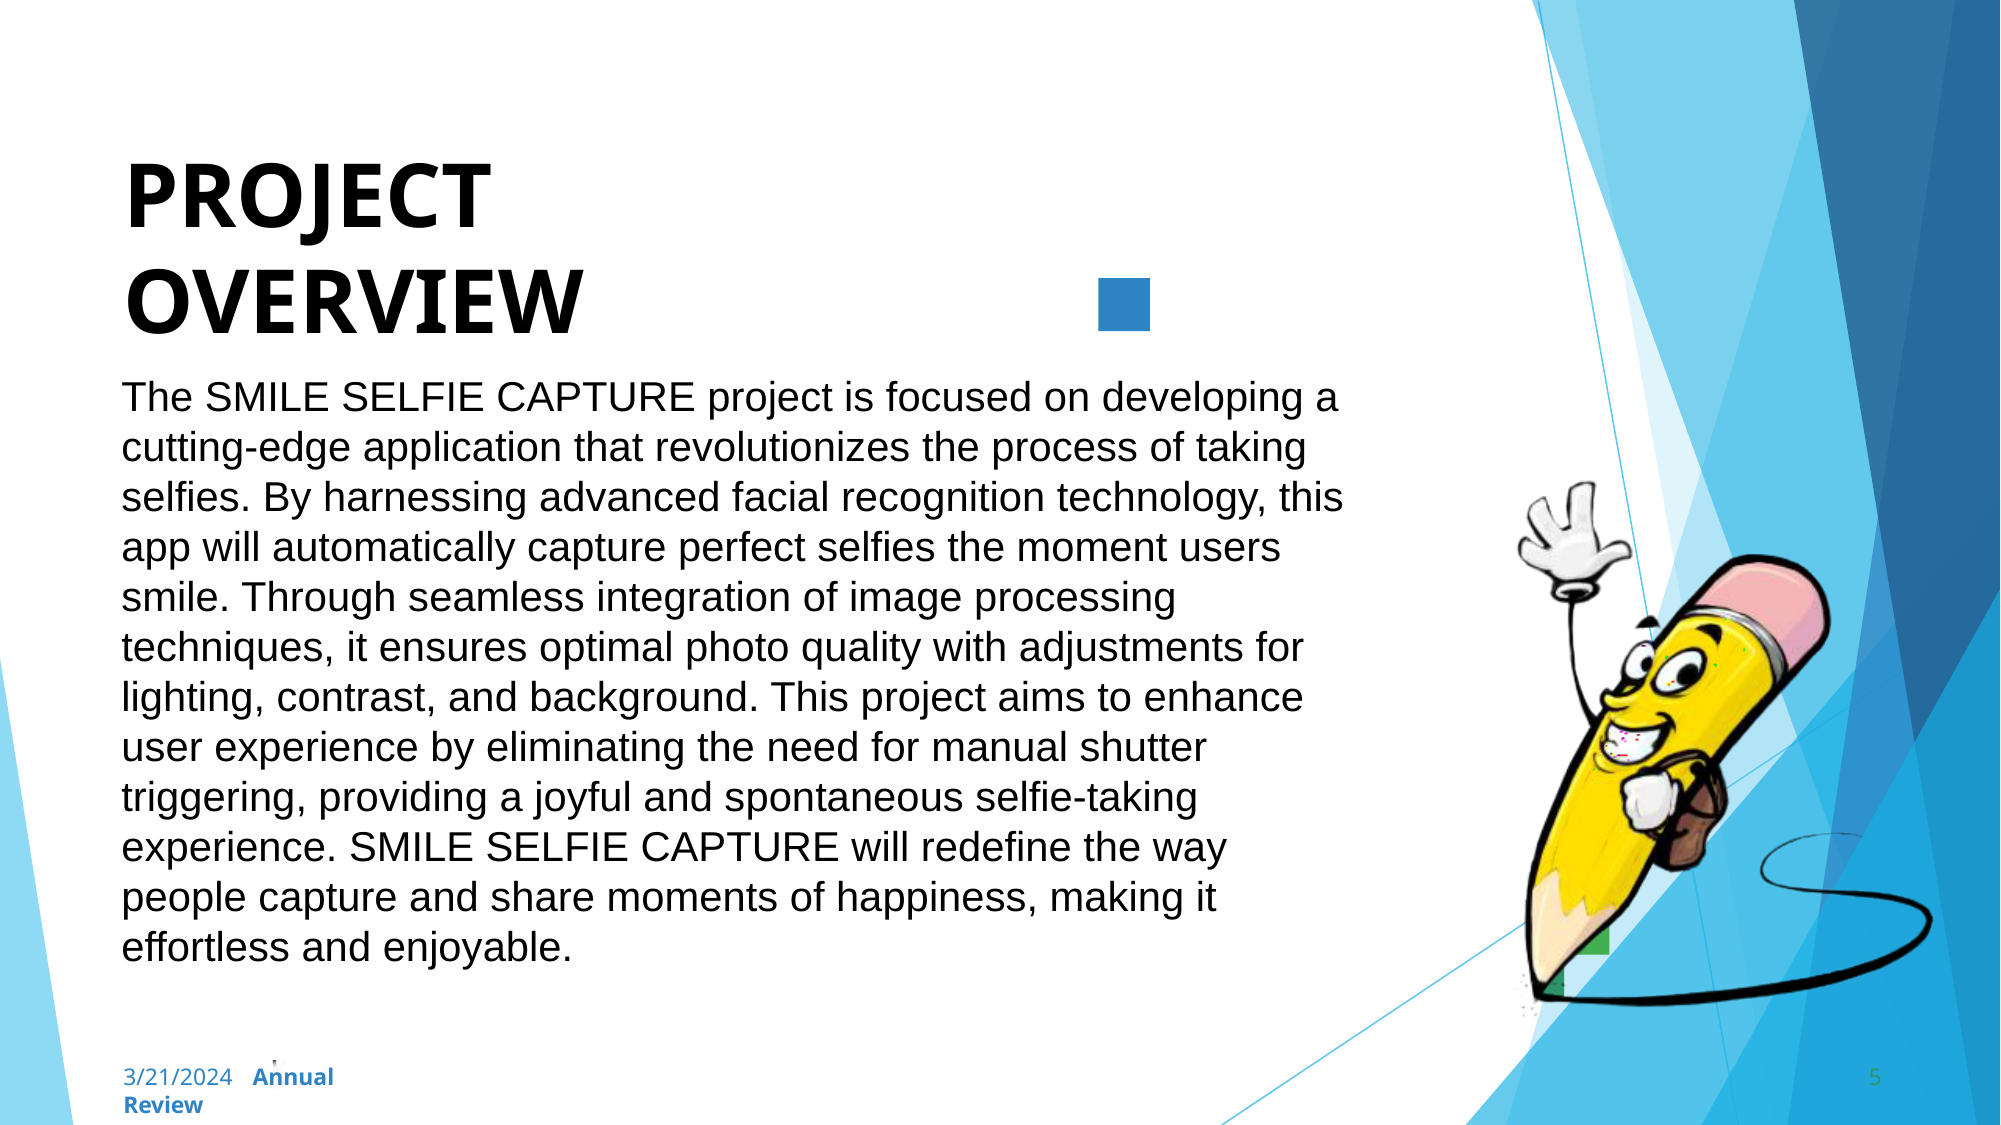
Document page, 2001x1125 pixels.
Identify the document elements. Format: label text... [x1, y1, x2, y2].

text_box The SMILE SELFIE CAPTURE project is focused on developing a cutting-edge application that revolutionizes the process of taking selfies. By harnessing advanced facial recognition technology, this app will automatically capture perfect selfies the moment users smile. Through seamless integration of image processing techniques, it ensures optimal photo quality with adjustments for lighting, contrast, and background. This project aims to enhance user experience by eliminating the need for manual shutter triggering, providing a joyful and spontaneous selfie-taking experience. SMILE SELFIE CAPTURE will redefine the way people capture and share moments of happiness, making it effortless and enjoyable. [106, 212, 1364, 978]
picture [110, 1060, 463, 1094]
slide_number 5 [1849, 1068, 1890, 1125]
text_box 3/21/2024 Annual Review [121, 1103, 417, 1118]
title PROJECT OVERVIEW [121, 136, 985, 212]
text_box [1420, 434, 2000, 1060]
